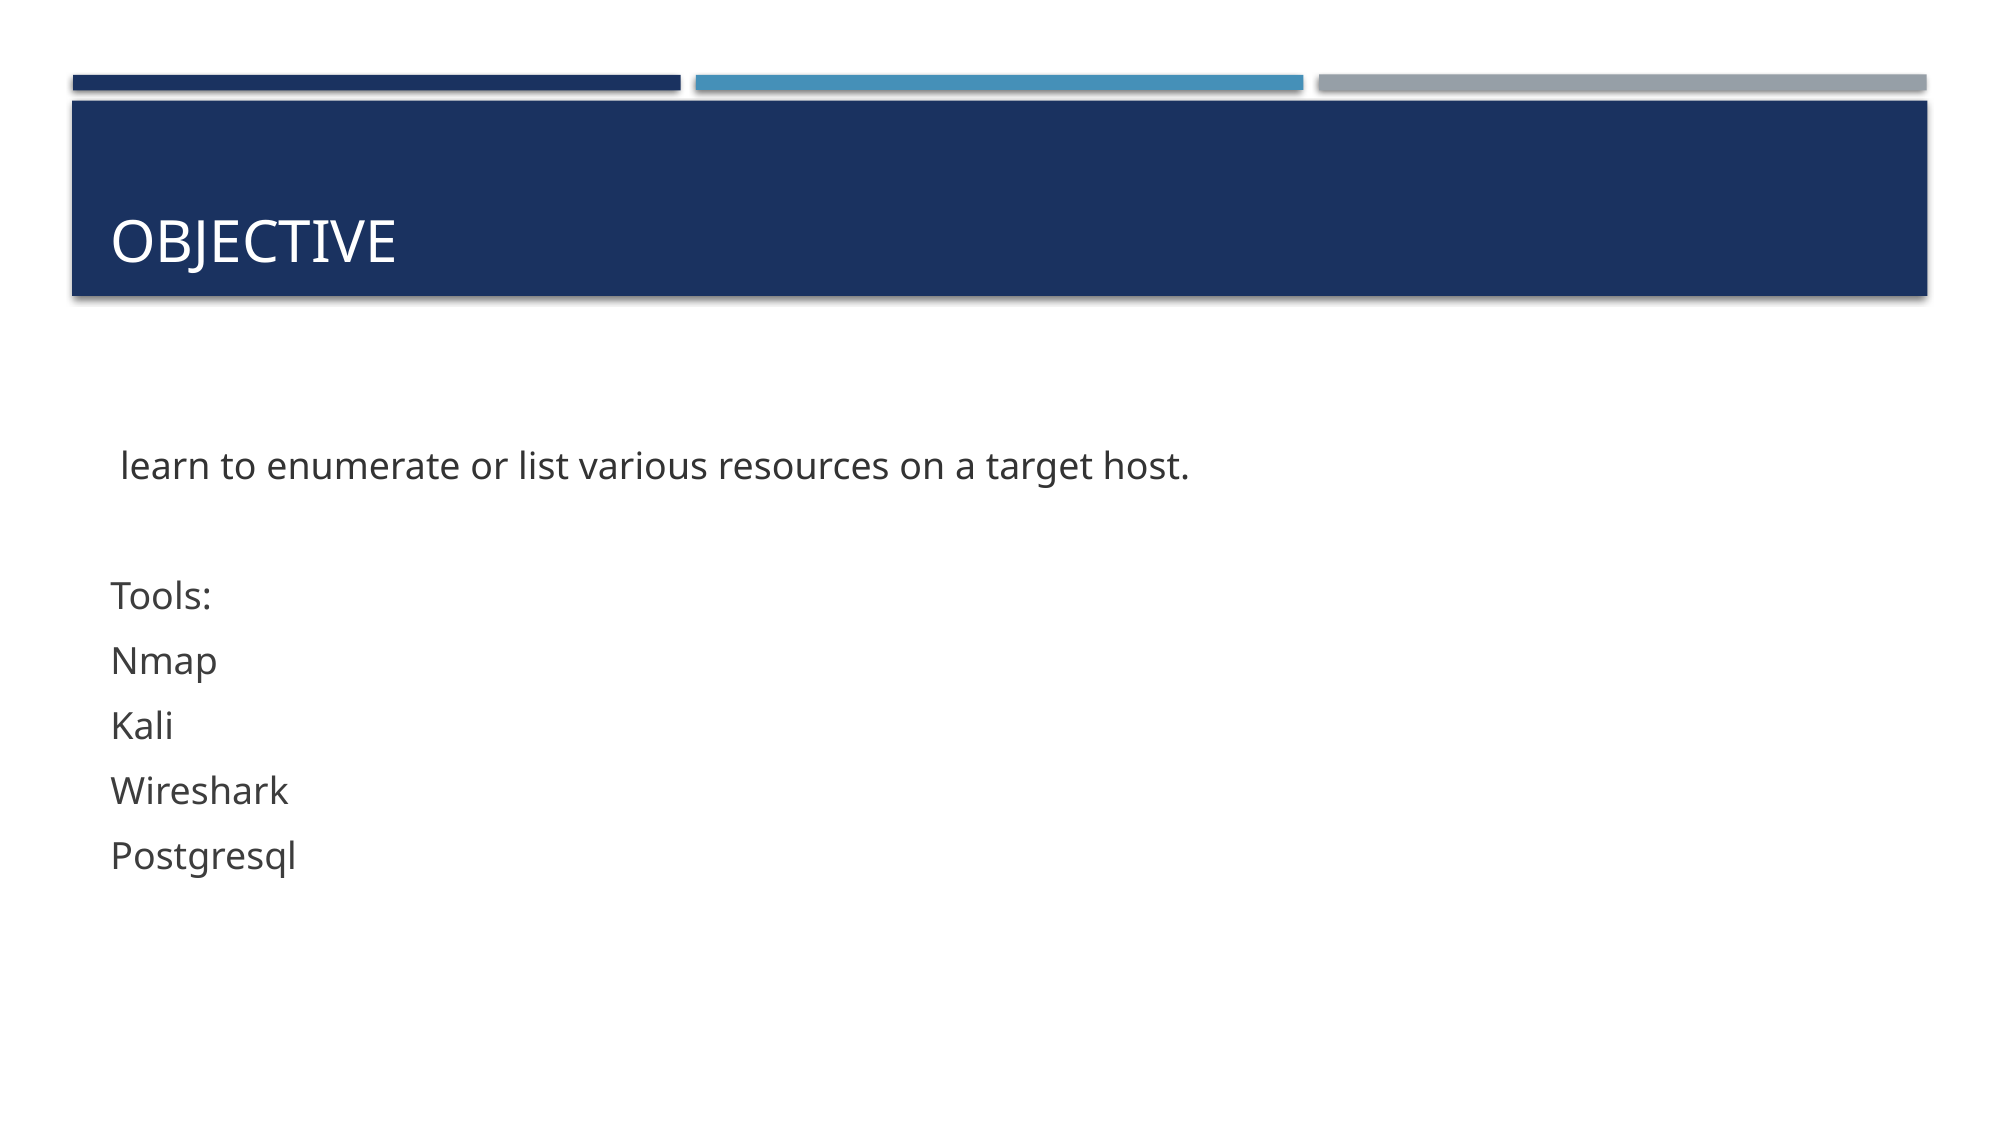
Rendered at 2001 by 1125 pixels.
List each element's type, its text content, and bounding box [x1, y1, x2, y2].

list learn to enumerate or list various resources on a target host. Tools: Nmap Kali Wireshark Postgresql [95, 357, 1905, 962]
title Objective [95, 115, 1905, 282]
